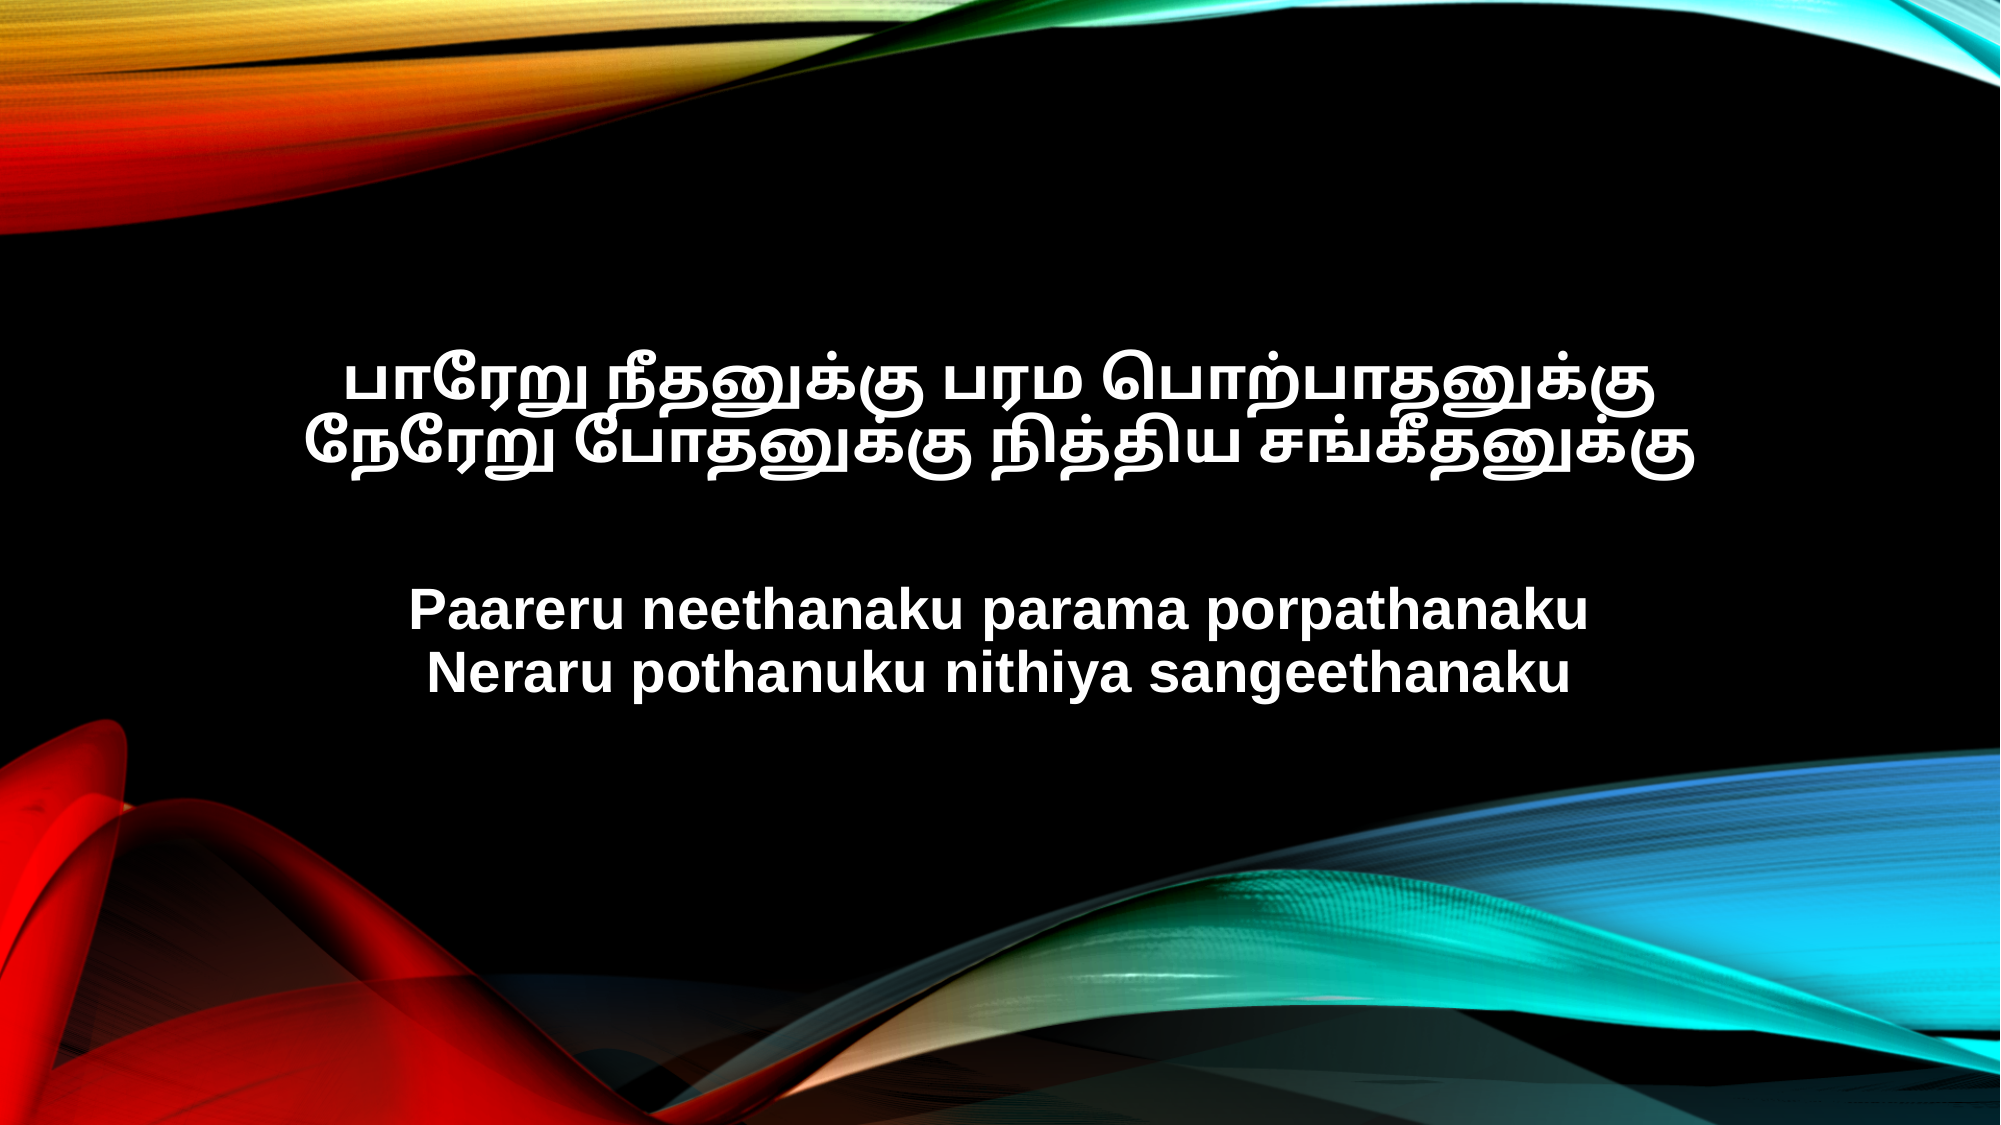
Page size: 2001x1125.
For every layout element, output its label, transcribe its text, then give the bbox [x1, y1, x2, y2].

subtitle பாரேறு நீதனுக்கு பரம பொற்பாதனுக்கு நேரேறு போதனுக்கு நித்திய சங்கீதனுக்கு Paareru neethanaku parama porpathanaku Neraru pothanuku nithiya sangeethanaku [0, 0, 2000, 1125]
